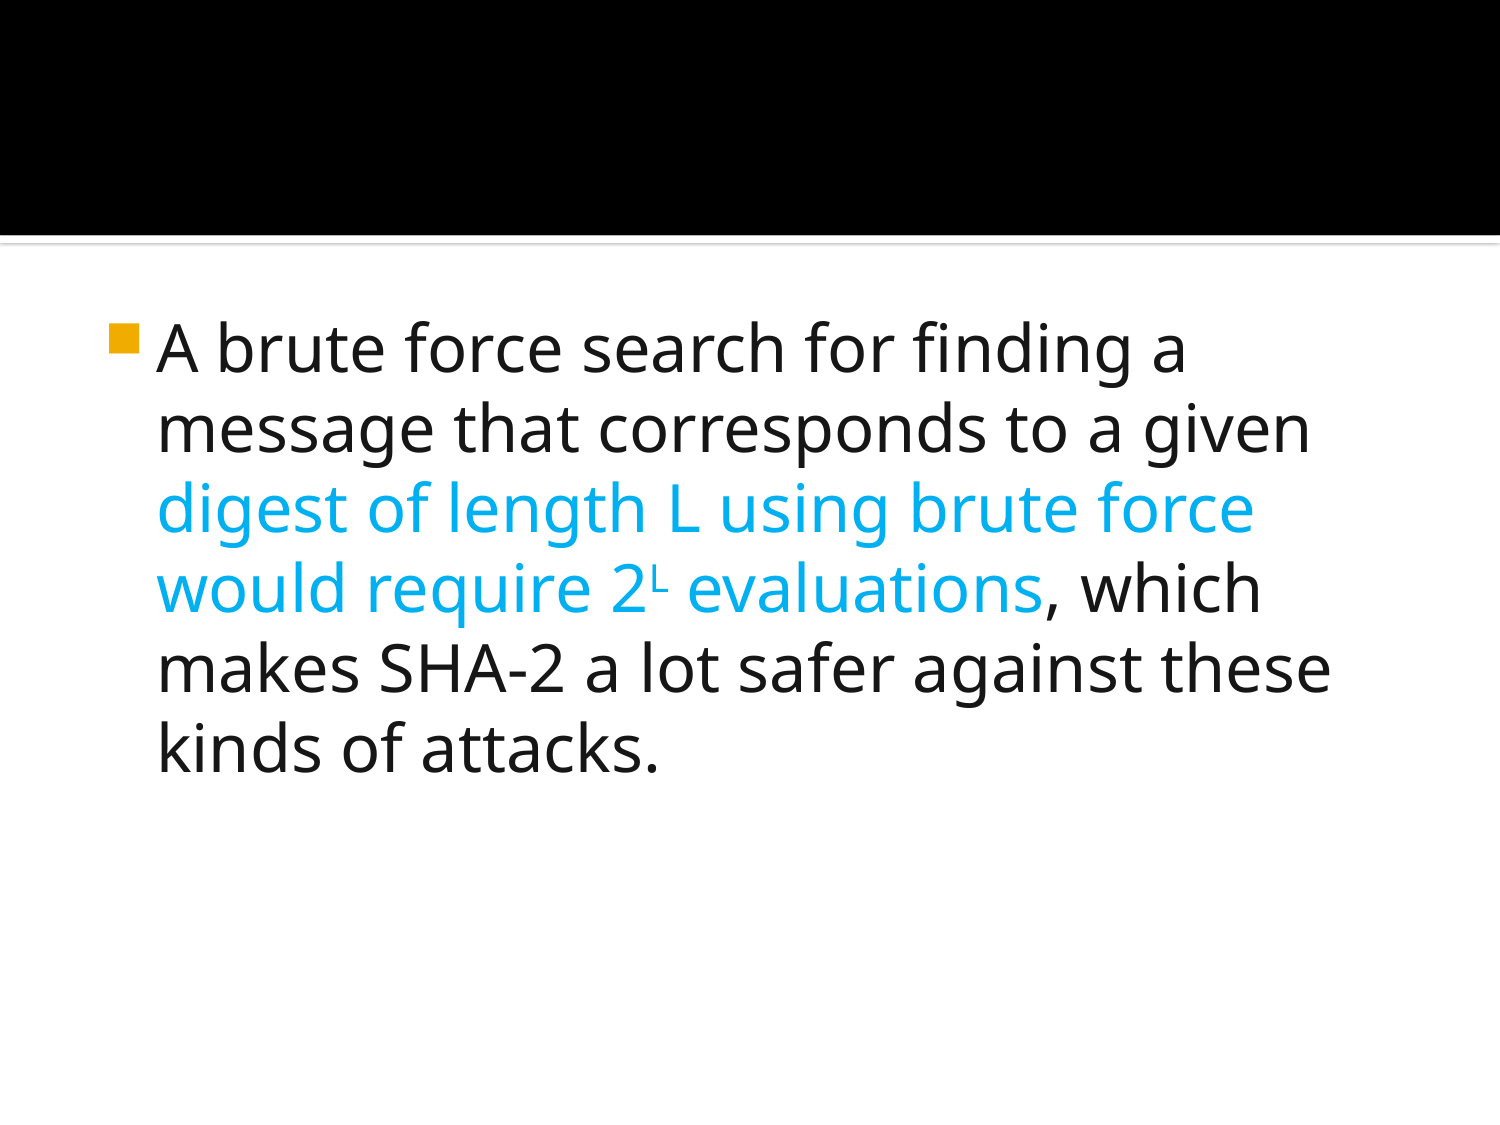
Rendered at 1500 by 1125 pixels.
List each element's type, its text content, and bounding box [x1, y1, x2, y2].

list A brute force search for finding a message that corresponds to a given digest of length L using brute force would require 2L evaluations, which makes SHA-2 a lot safer against these kinds of attacks. [75, 291, 1425, 1050]
